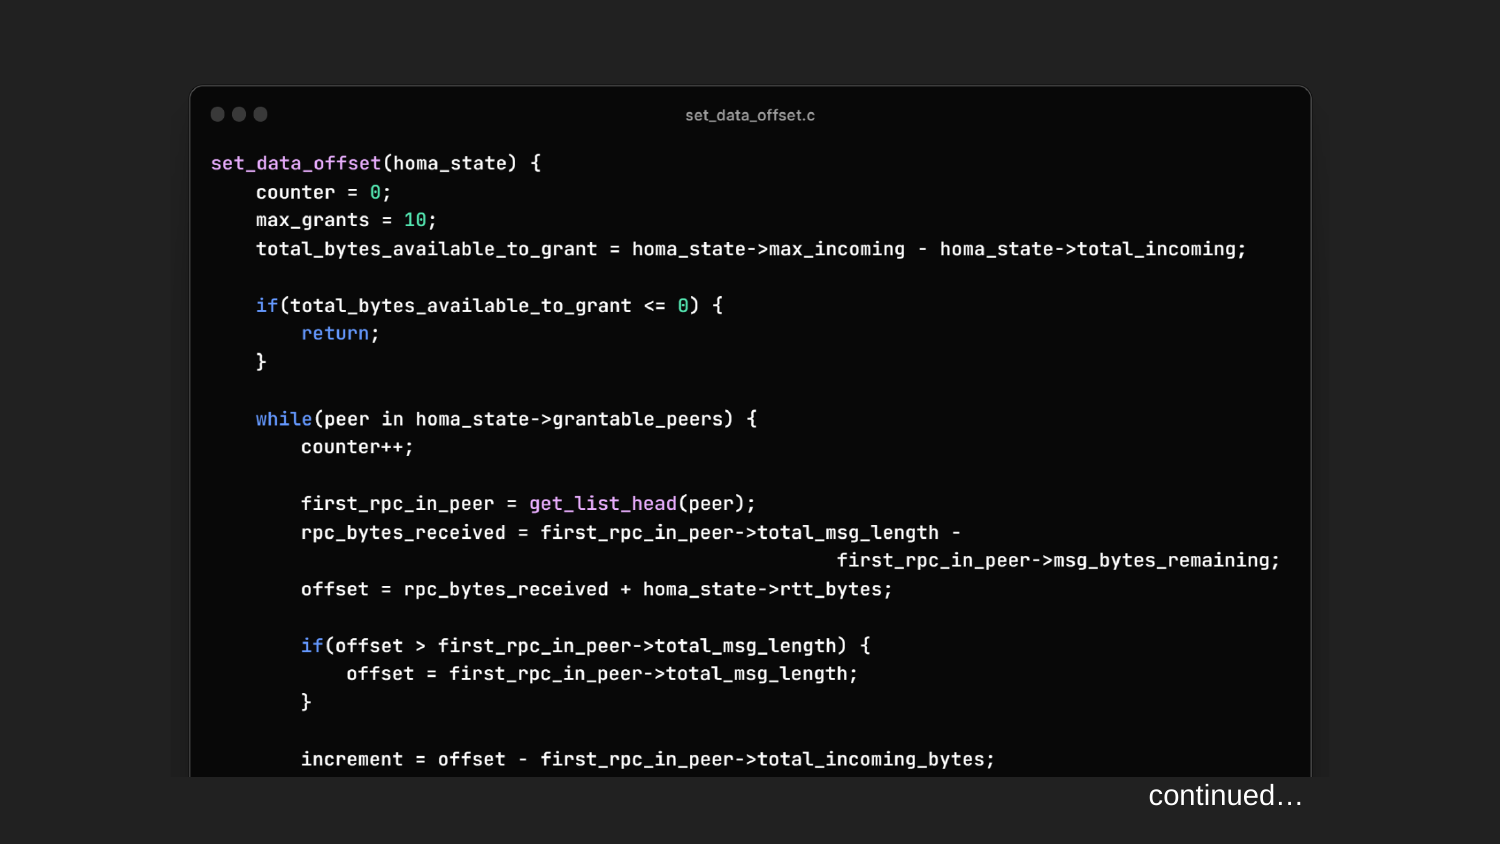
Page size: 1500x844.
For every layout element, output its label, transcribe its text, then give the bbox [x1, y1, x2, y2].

text_box continued… [1133, 786, 1329, 827]
picture [170, 66, 1330, 778]
